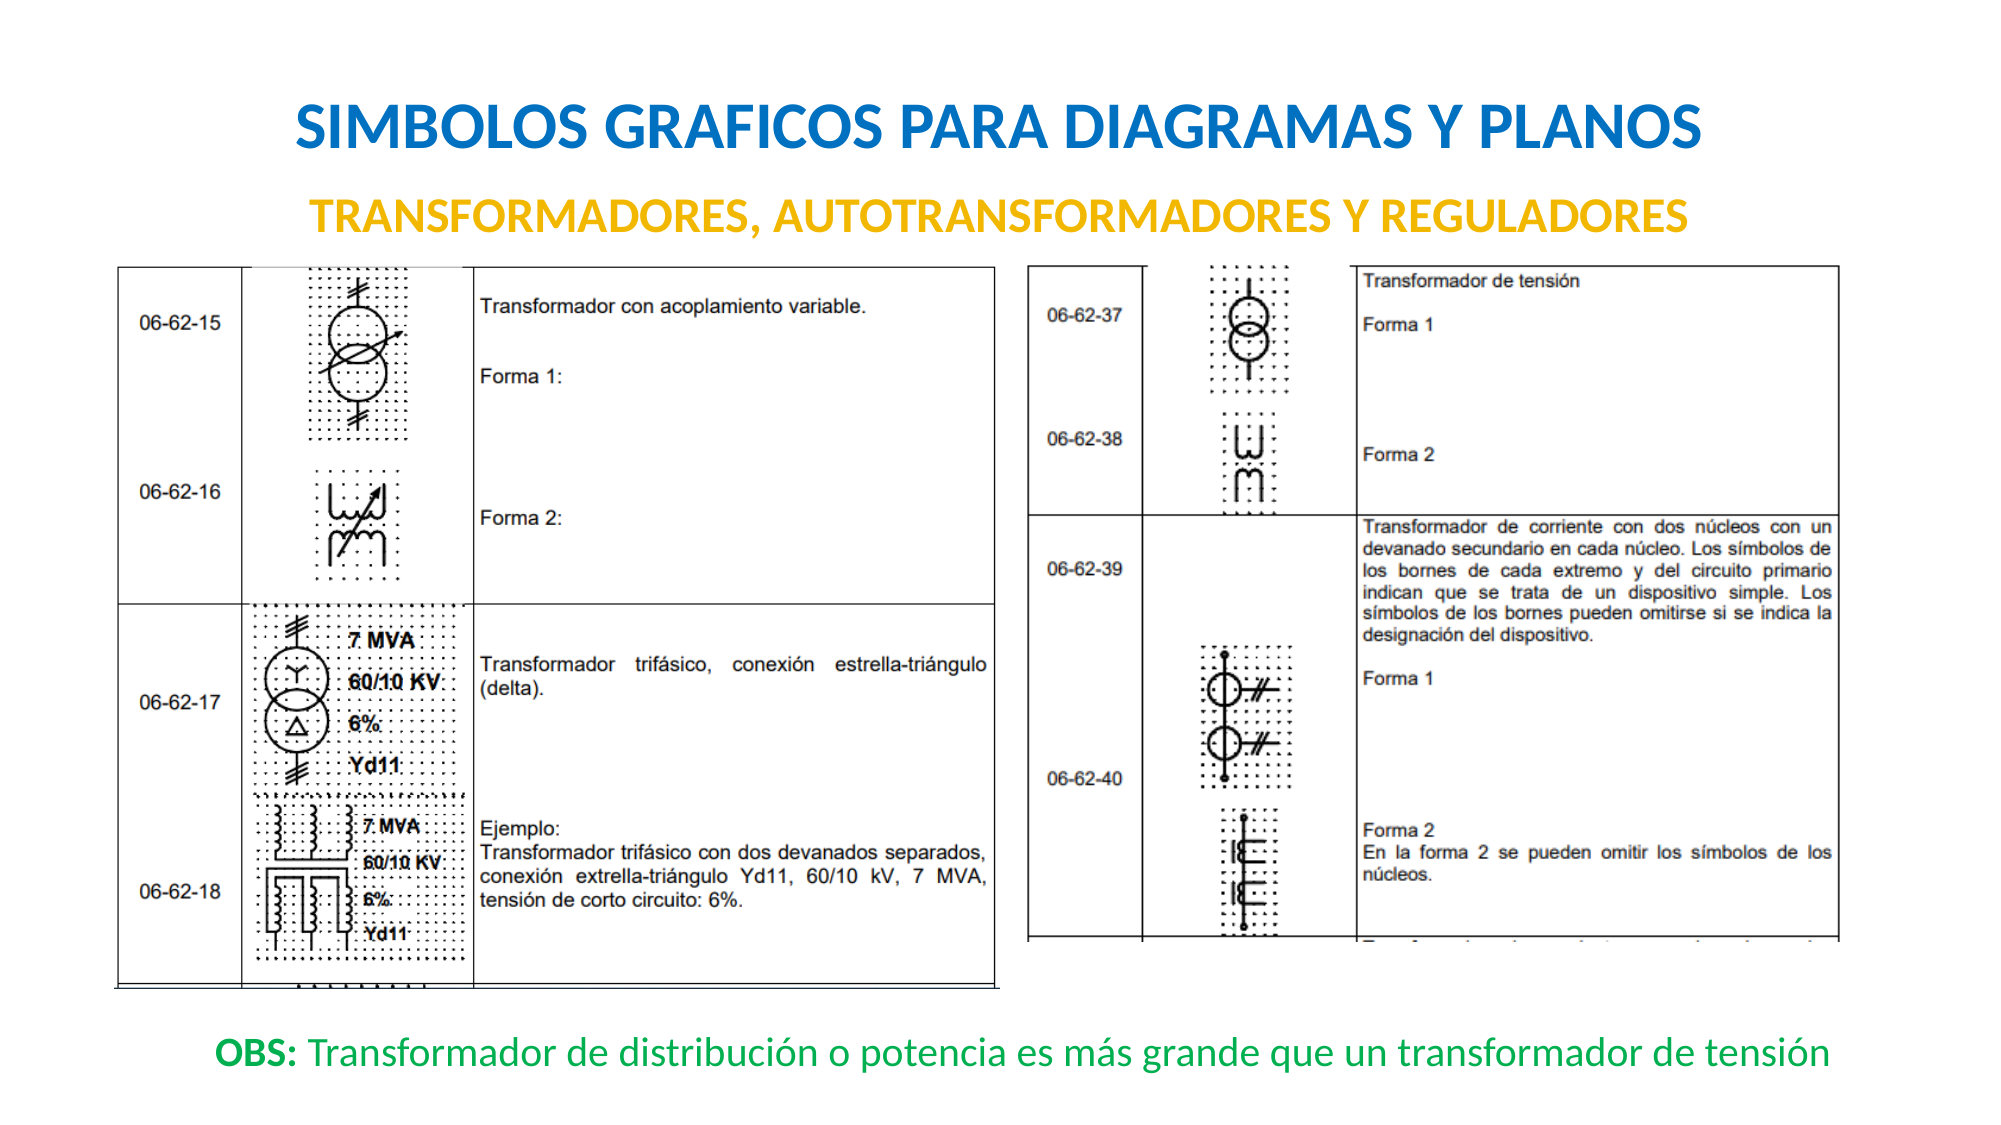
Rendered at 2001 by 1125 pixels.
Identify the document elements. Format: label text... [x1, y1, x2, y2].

text_box OBS: Transformador de distribución o potencia es más grande que un transformador de tensión [200, 1017, 1847, 1083]
text_box SIMBOLOS GRAFICOS PARA DIAGRAMAS Y PLANOS [274, 74, 1726, 170]
picture [1023, 264, 1843, 942]
picture [114, 262, 1000, 989]
text_box TRANSFORMADORES, AUTOTRANSFORMADORES Y REGULADORES [55, 175, 1945, 251]
